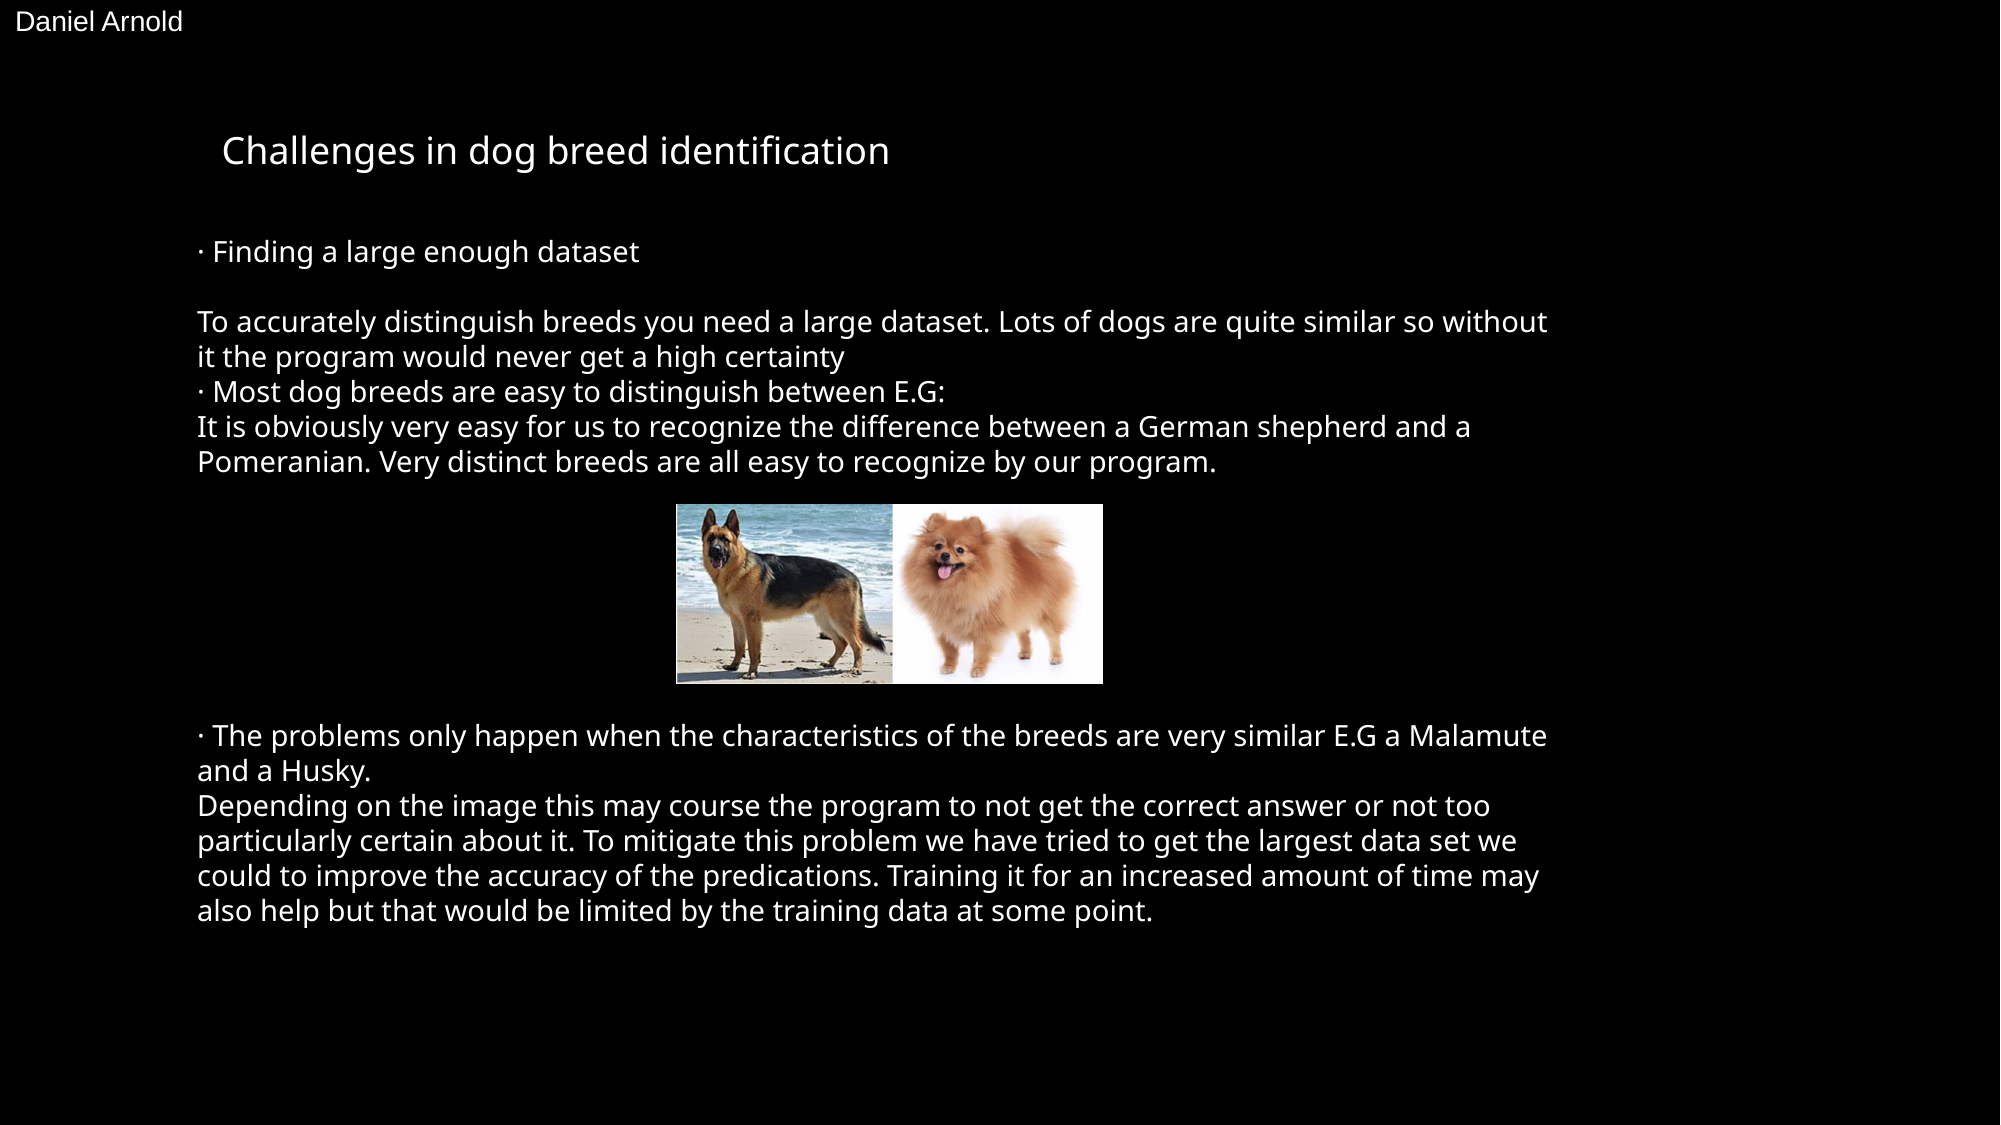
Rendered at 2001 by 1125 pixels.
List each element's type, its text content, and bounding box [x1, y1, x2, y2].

text_box Challenges in dog breed identification [206, 119, 907, 225]
picture [676, 504, 1103, 684]
title Daniel Arnold [0, 0, 205, 46]
text_box · Finding a large enough dataset To accurately distinguish breeds you need a large dataset. Lots of dogs are quite similar so without it the program would never get a high certainty · Most dog breeds are easy to distinguish between E.G: It is obviously very easy for us to recognize the difference between a German shepherd and a Pomeranian. Very distinct breeds are all easy to recognize by our program. · The problems only happen when the characteristics of the breeds are very similar E.G a Malamute and a Husky. Depending on the image this may course the program to not get the correct answer or not too particularly certain about it. To mitigate this problem we have tried to get the largest data set we could to improve the accuracy of the predications. Training it for an increased amount of time may also help but that would be limited by the training data at some point. [182, 225, 1571, 935]
